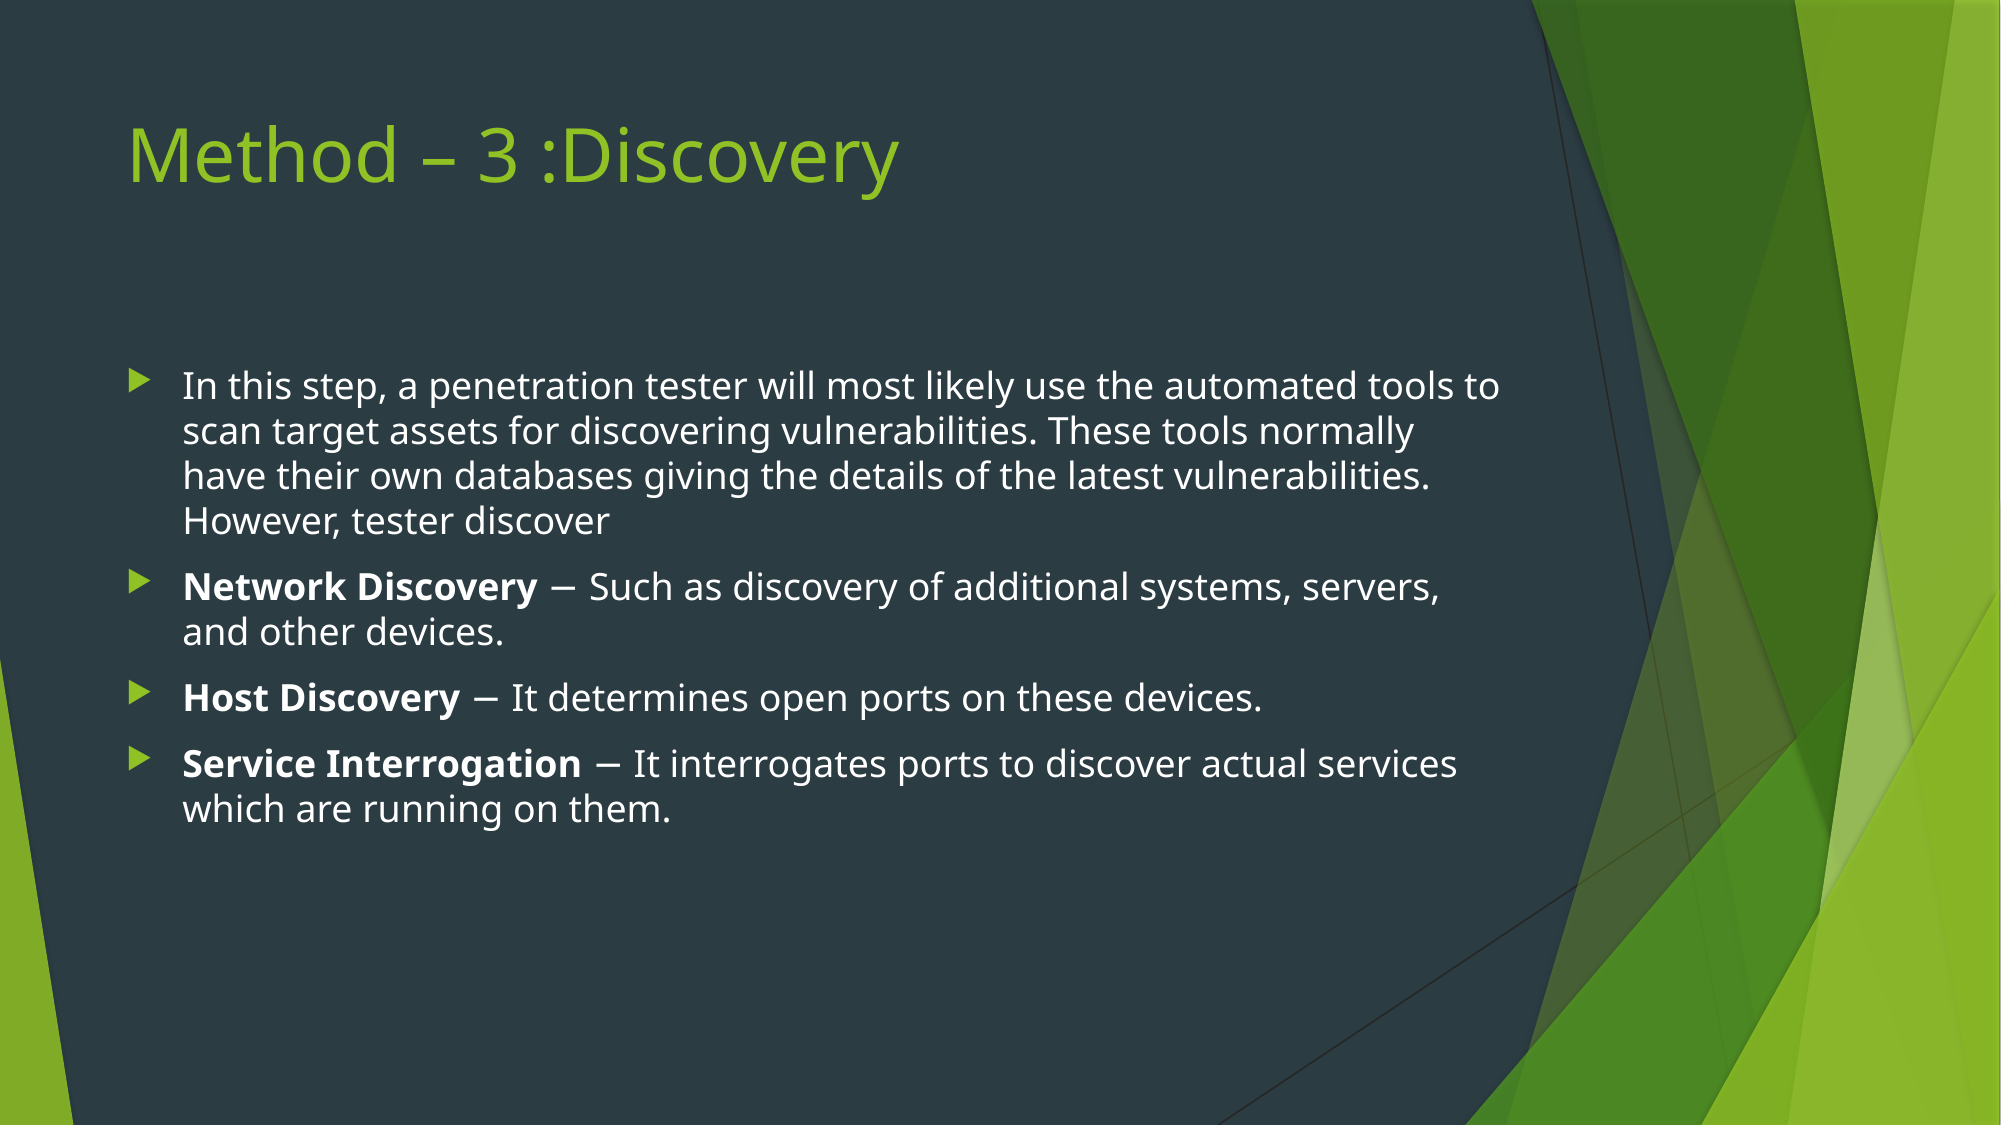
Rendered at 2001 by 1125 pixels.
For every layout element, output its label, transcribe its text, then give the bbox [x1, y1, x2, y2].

title Method – 3 :Discovery [111, 99, 1522, 317]
list In this step, a penetration tester will most likely use the automated tools to scan target assets for discovering vulnerabilities. These tools normally have their own databases giving the details of the latest vulnerabilities. However, tester discover Network Discovery − Such as discovery of additional systems, servers, and other devices. Host Discovery − It determines open ports on these devices. Service Interrogation − It interrogates ports to discover actual services which are running on them. [111, 354, 1522, 992]
